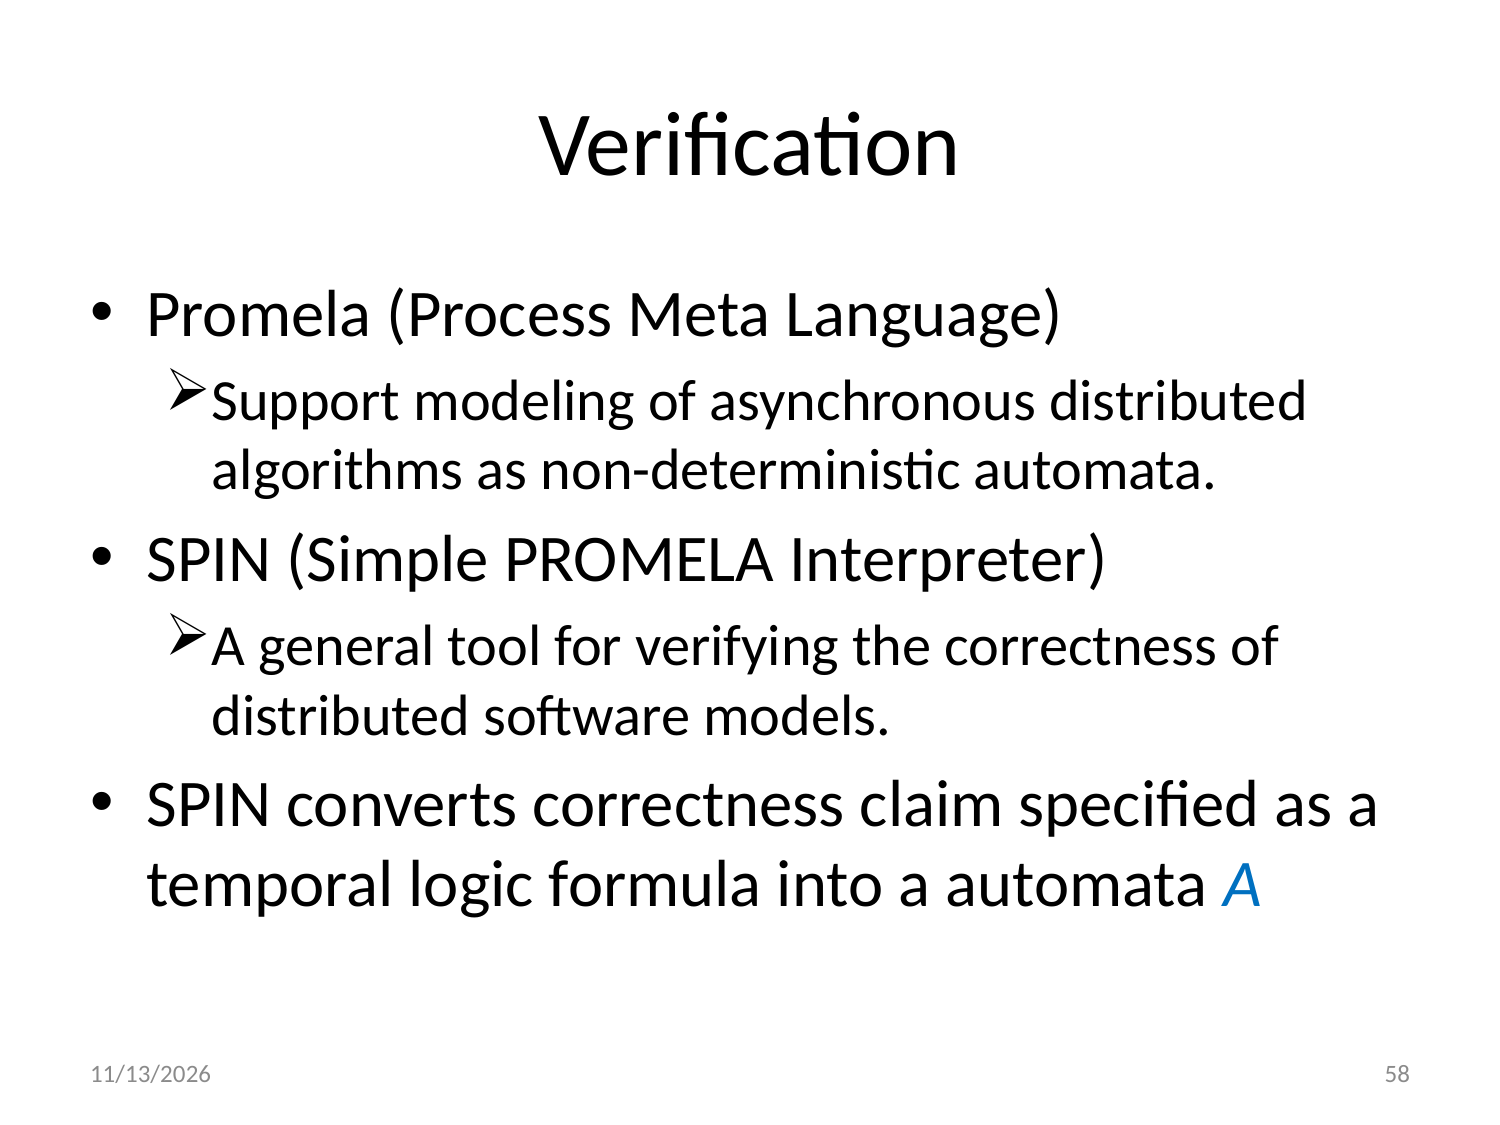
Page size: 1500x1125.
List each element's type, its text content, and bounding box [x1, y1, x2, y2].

title Verification [74, 44, 1426, 233]
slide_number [75, 1042, 425, 1103]
list Promela (Process Meta Language) Support modeling of asynchronous distributed algorithms as non-deterministic automata. SPIN (Simple PROMELA Interpreter) A general tool for verifying the correctness of distributed software models. SPIN converts correctness claim specified as a temporal logic formula into a automata A [74, 262, 1426, 1006]
slide_number 58 [1074, 1042, 1425, 1103]
